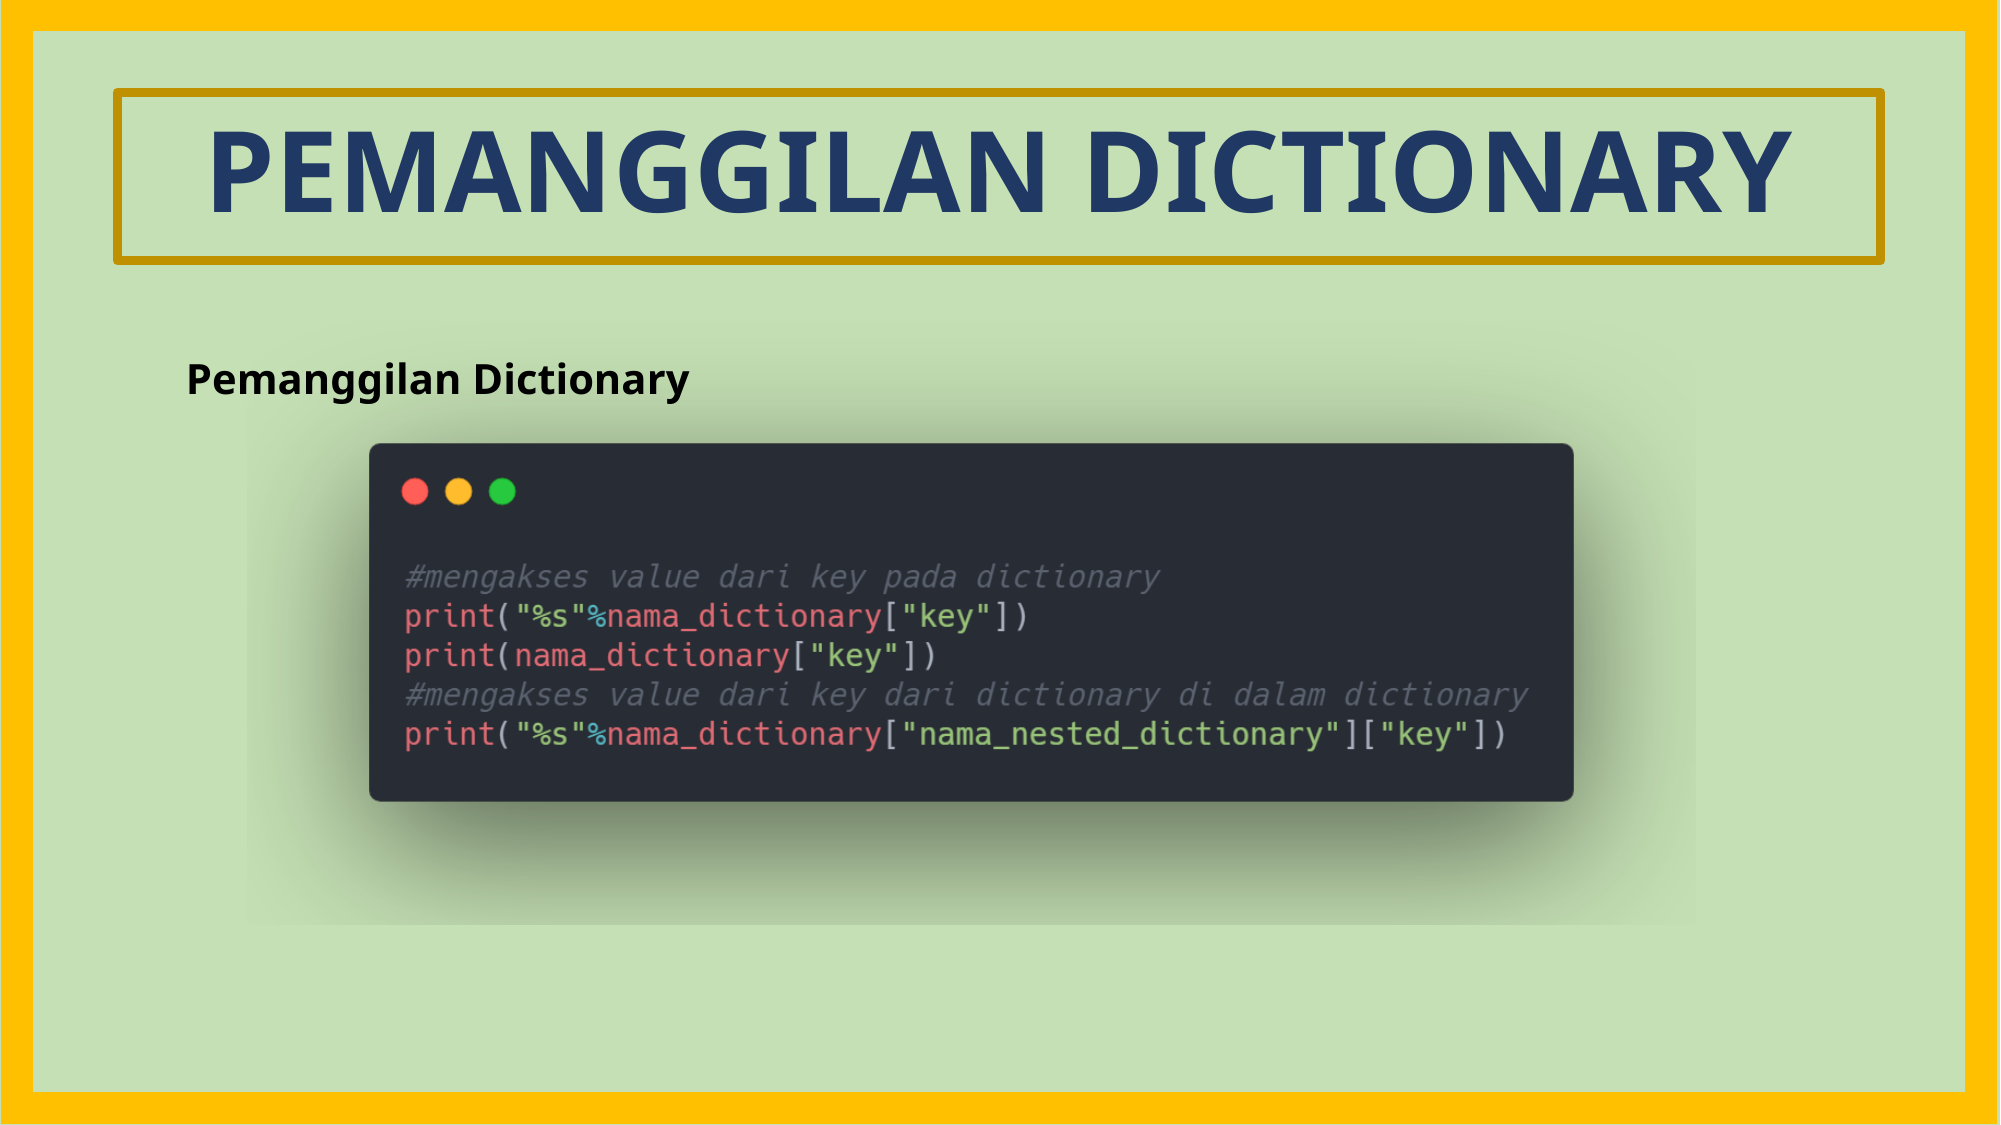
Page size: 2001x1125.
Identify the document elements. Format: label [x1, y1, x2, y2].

picture [247, 320, 1696, 925]
text_box [16, 15, 1982, 1109]
